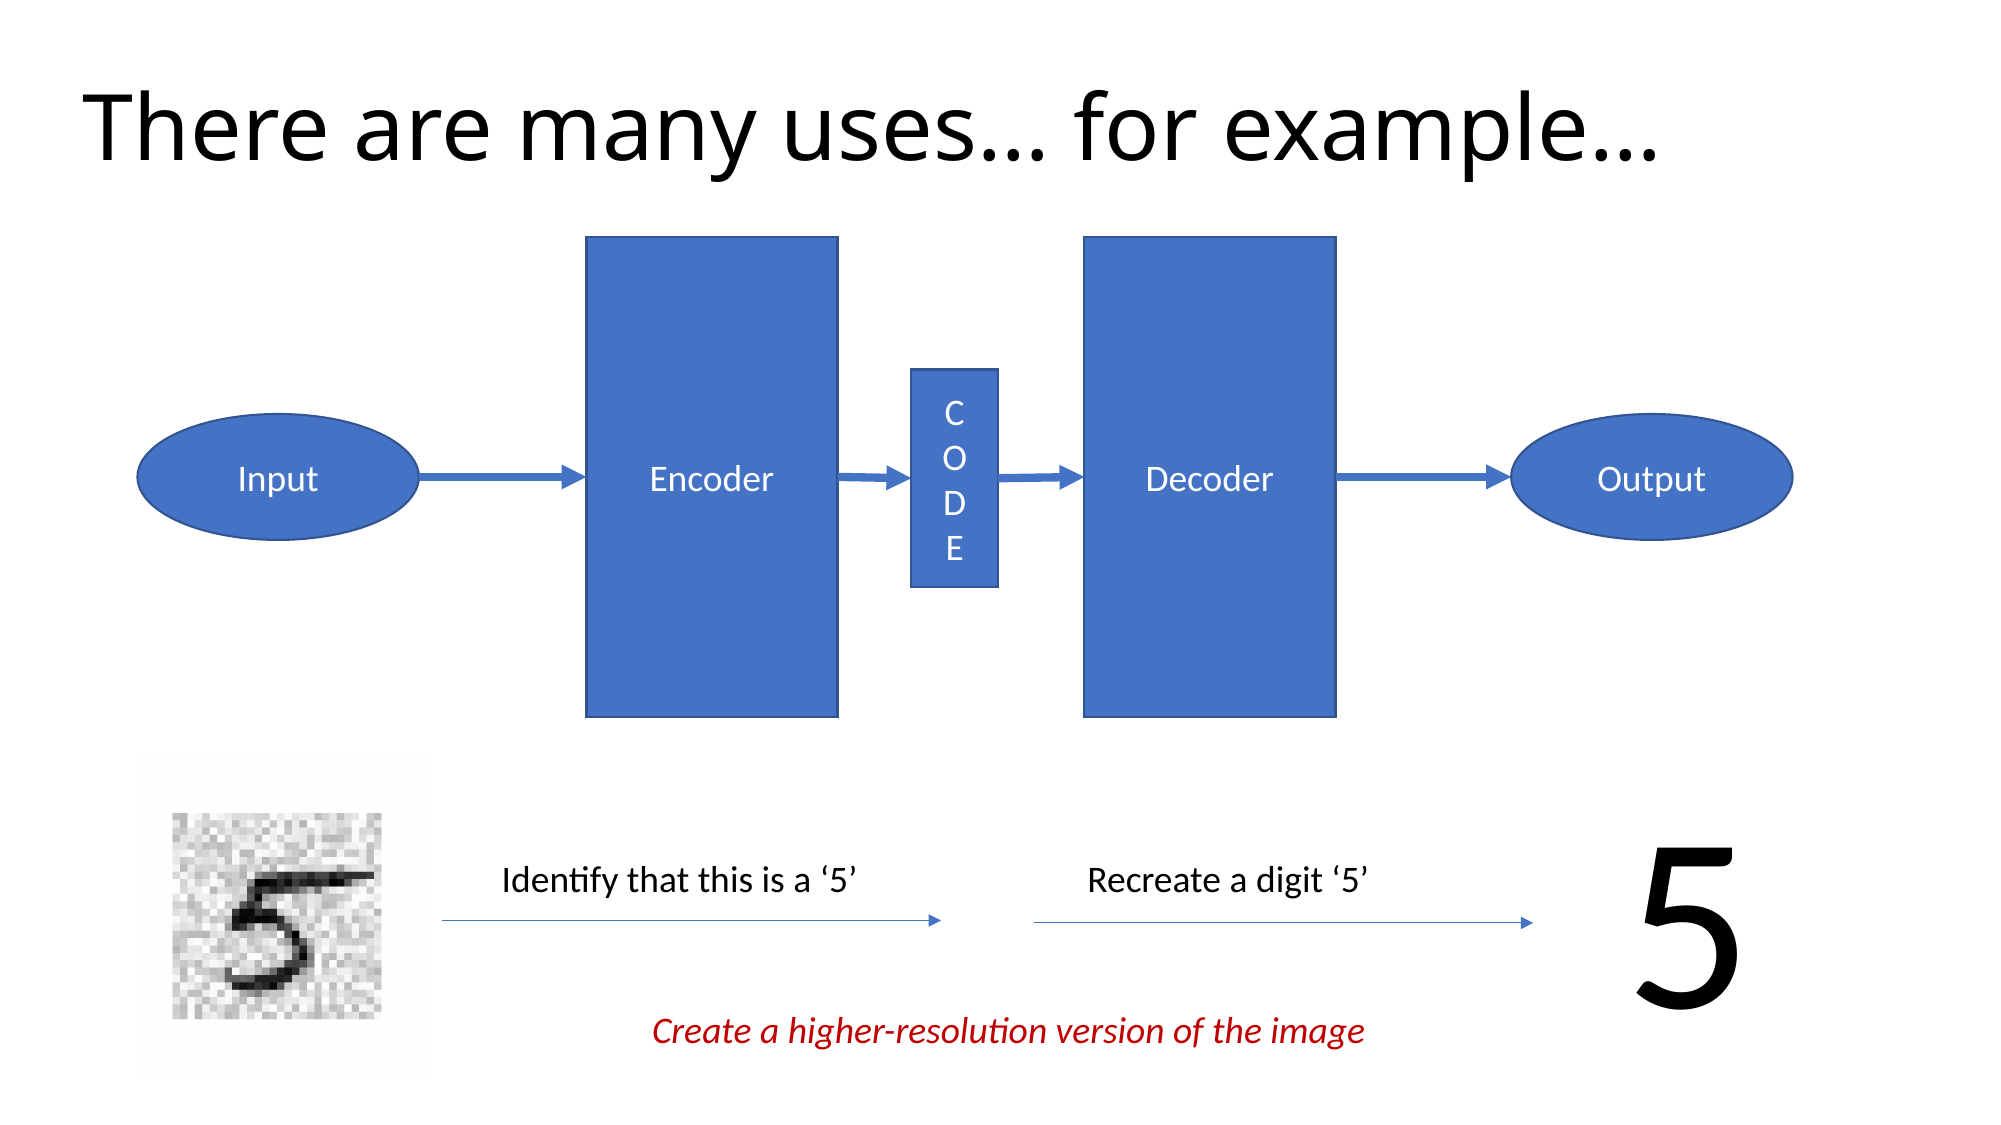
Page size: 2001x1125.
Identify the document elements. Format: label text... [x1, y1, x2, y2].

text_box Output [1510, 412, 1794, 541]
text_box C O D E [910, 368, 999, 588]
picture [137, 751, 434, 1081]
text_box Recreate a digit ‘5’ [1072, 847, 1385, 907]
text_box Decoder [1083, 236, 1337, 718]
text_box Create a higher-resolution version of the image [637, 998, 1381, 1059]
text_box Identify that this is a ‘5’ [486, 847, 873, 907]
text_box 5 [1610, 751, 1768, 1067]
text_box Input [136, 412, 420, 541]
title There are many uses… for example… [67, 22, 1793, 240]
text_box Encoder [585, 236, 839, 718]
